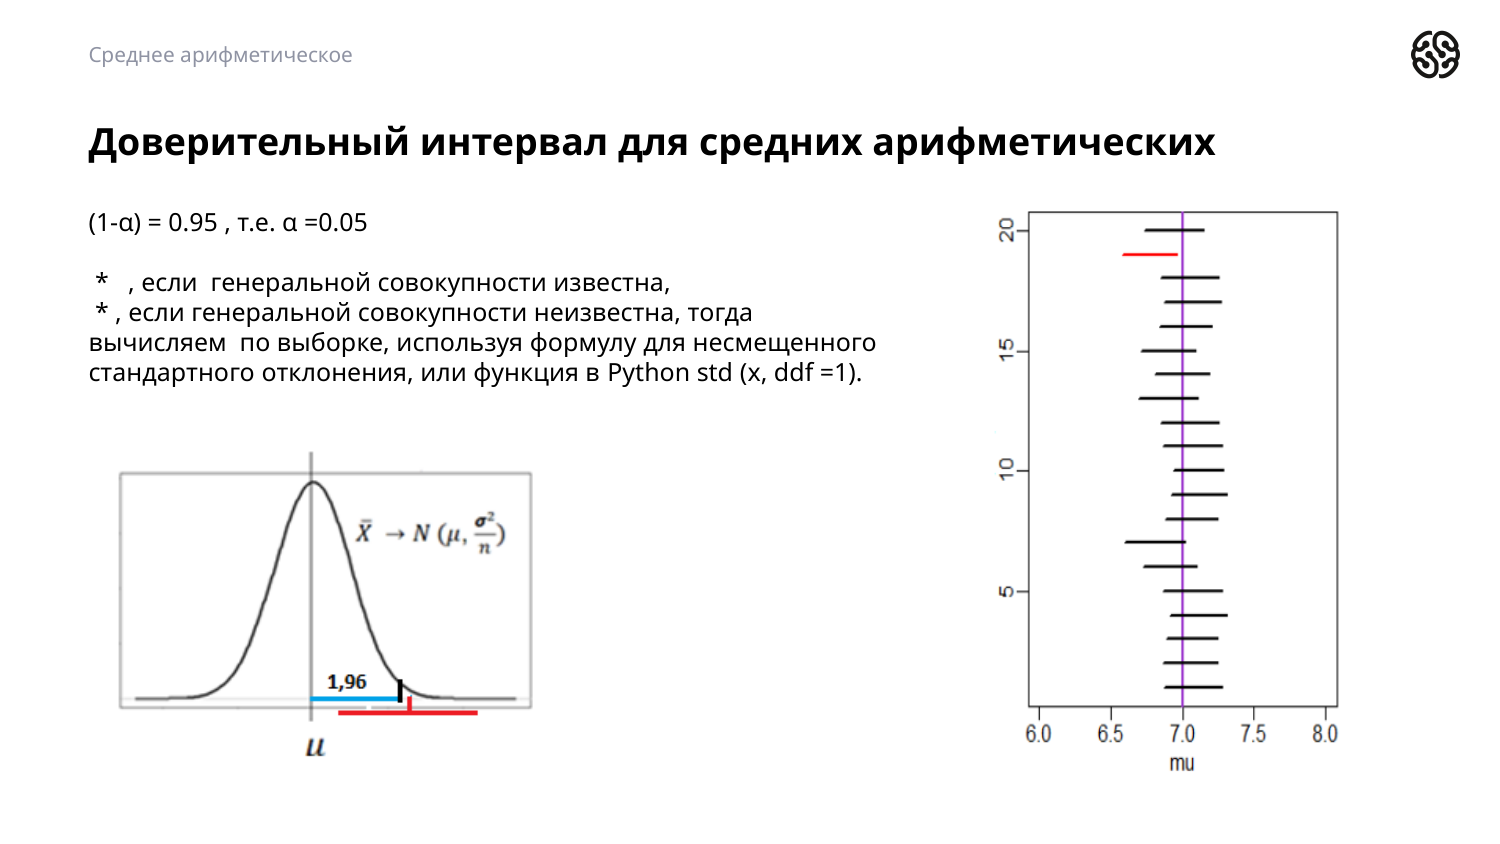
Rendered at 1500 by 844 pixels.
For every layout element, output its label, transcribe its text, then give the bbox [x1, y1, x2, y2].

title Доверительный интервал для средних арифметических [88, 118, 1412, 164]
picture [1411, 30, 1460, 79]
subtitle Среднее арифметическое [88, 24, 1066, 84]
picture [108, 450, 558, 776]
picture [980, 192, 1367, 776]
